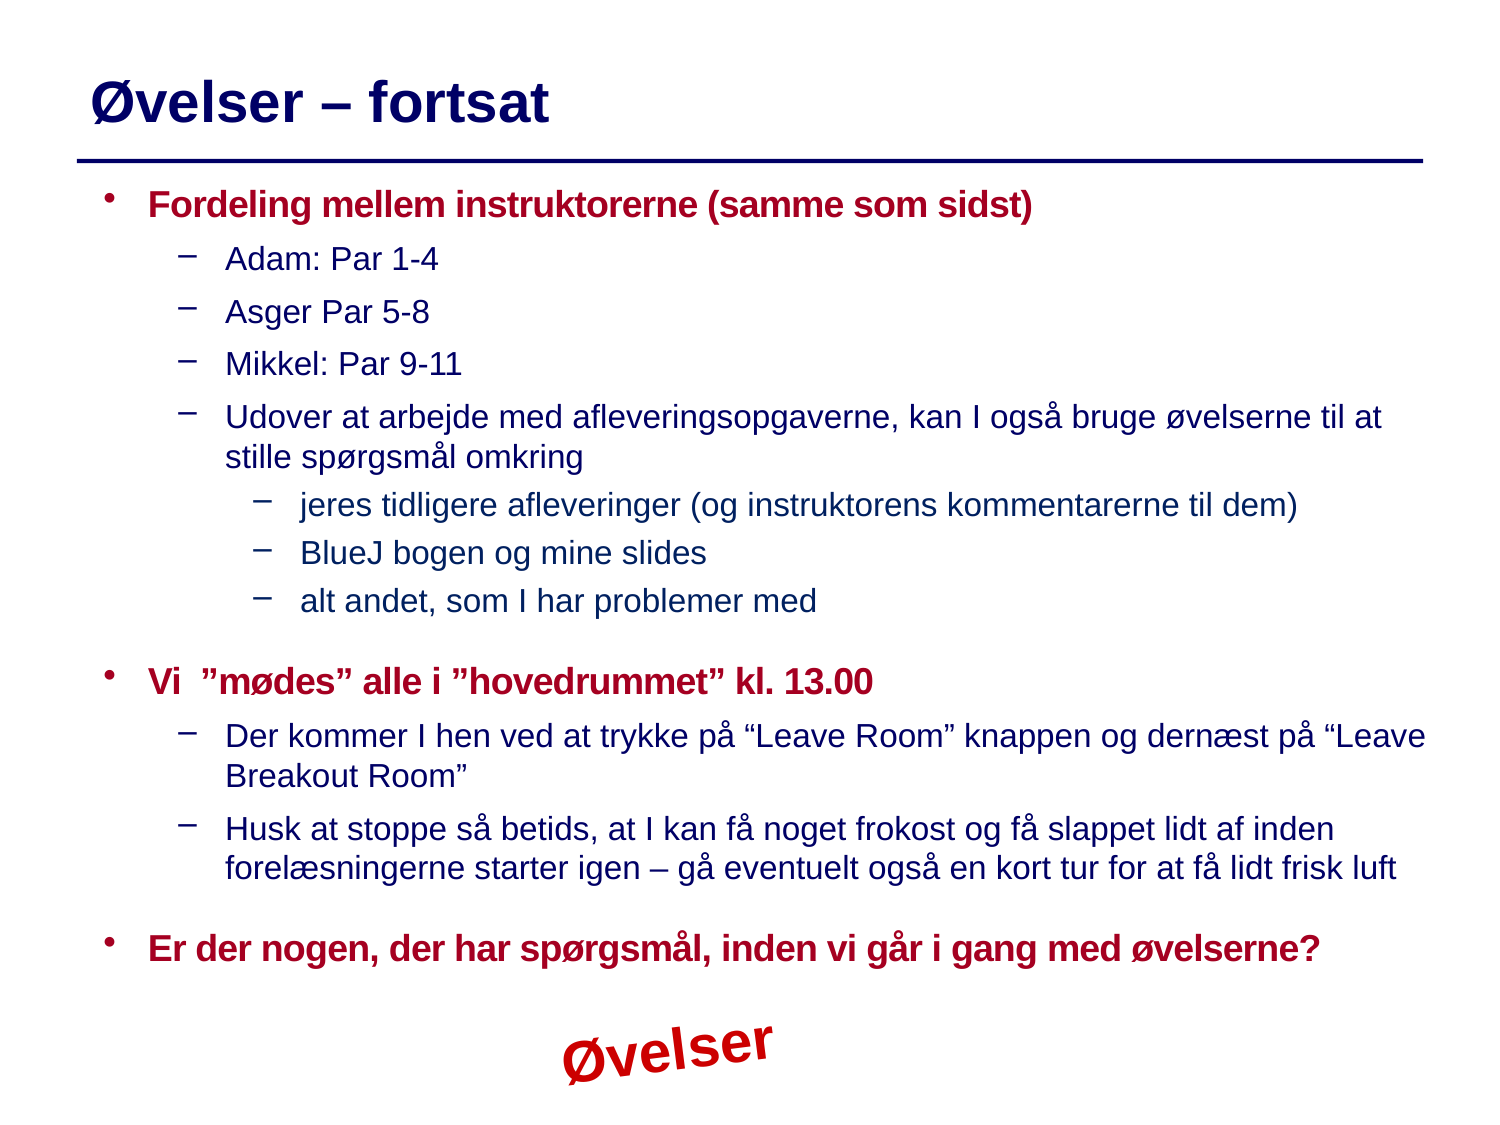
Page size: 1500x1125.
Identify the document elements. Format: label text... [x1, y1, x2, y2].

text_box Øvelser [395, 972, 940, 1124]
text_box Øvelser – fortsat [75, 42, 1500, 155]
text_box Fordeling mellem instruktorerne (samme som sidst) Adam: Par 1-4 Asger Par 5-8 Mikkel: Par 9-11 Udover at arbejde med afleveringsopgaverne, kan I også bruge øvelserne til at stille spørgsmål omkring jeres tidligere afleveringer (og instruktorens kommentarerne til dem) BlueJ bogen og mine slides alt andet, som I har problemer med Vi ”mødes” alle i ”hovedrummet” kl. 13.00 Der kommer I hen ved at trykke på “Leave Room” knappen og dernæst på “Leave Breakout Room” Husk at stoppe så betids, at I kan få noget frokost og få slappet lidt af inden forelæsningerne starter igen – gå eventuelt også en kort tur for at få lidt frisk luft Er der nogen, der har spørgsmål, inden vi går i gang med øvelserne? [88, 172, 1459, 811]
